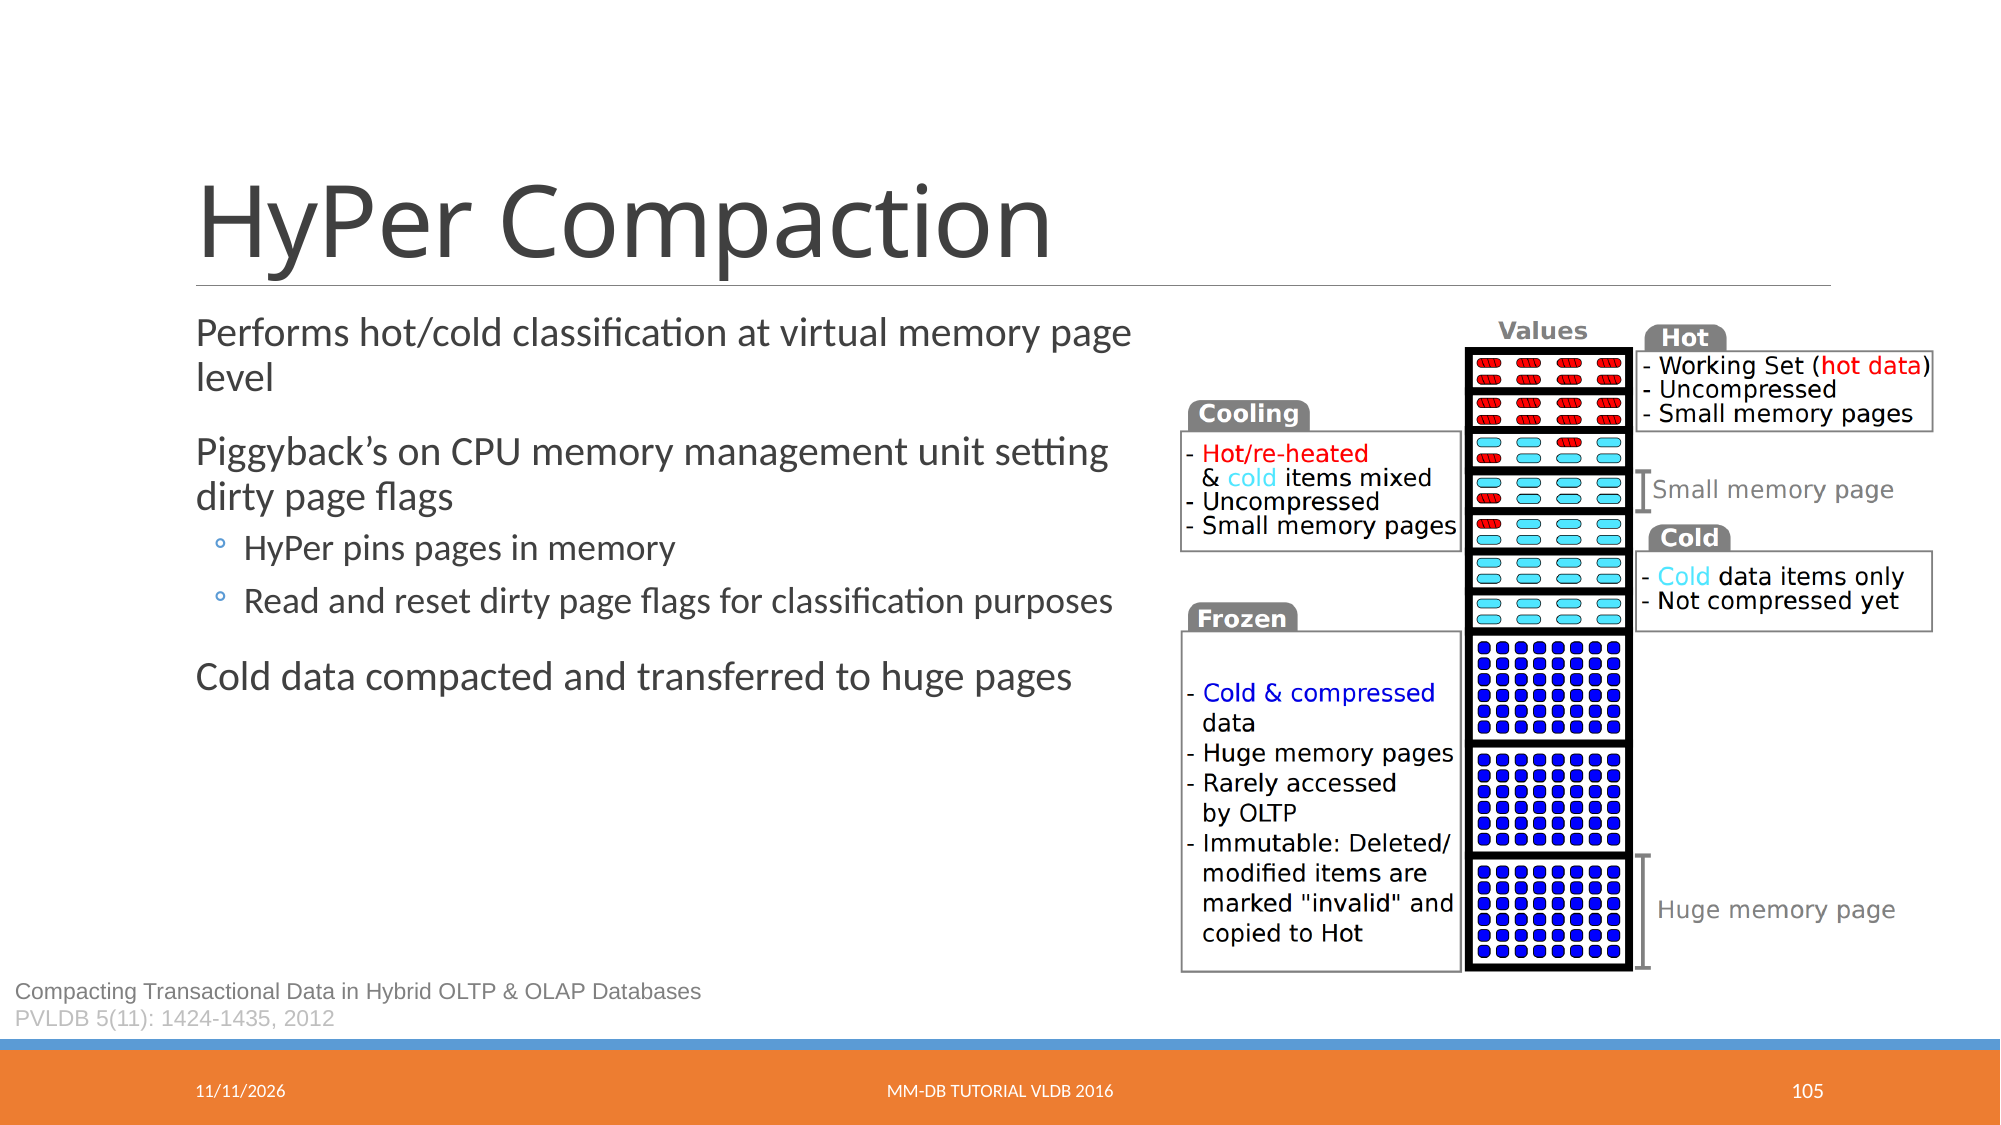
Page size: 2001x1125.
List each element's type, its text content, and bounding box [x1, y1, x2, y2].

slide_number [180, 1059, 586, 1120]
slide_number 105 [1624, 1059, 1840, 1120]
text_box Compacting Transactional Data in Hybrid OLTP & OLAP Databases PVLDB 5(11): 1424-1435, 2012 [0, 969, 877, 1039]
title HyPer Compaction [180, 47, 1830, 285]
list Performs hot/cold classification at virtual memory page level Piggyback’s on CPU memory management unit setting dirty page flags HyPer pins pages in memory Read and reset dirty page flags for classification purposes Cold data compacted and transferred to huge pages [180, 302, 1138, 963]
footer MM-DB Tutorial VLDB 2016 [604, 1059, 1396, 1120]
picture [1149, 310, 1935, 980]
